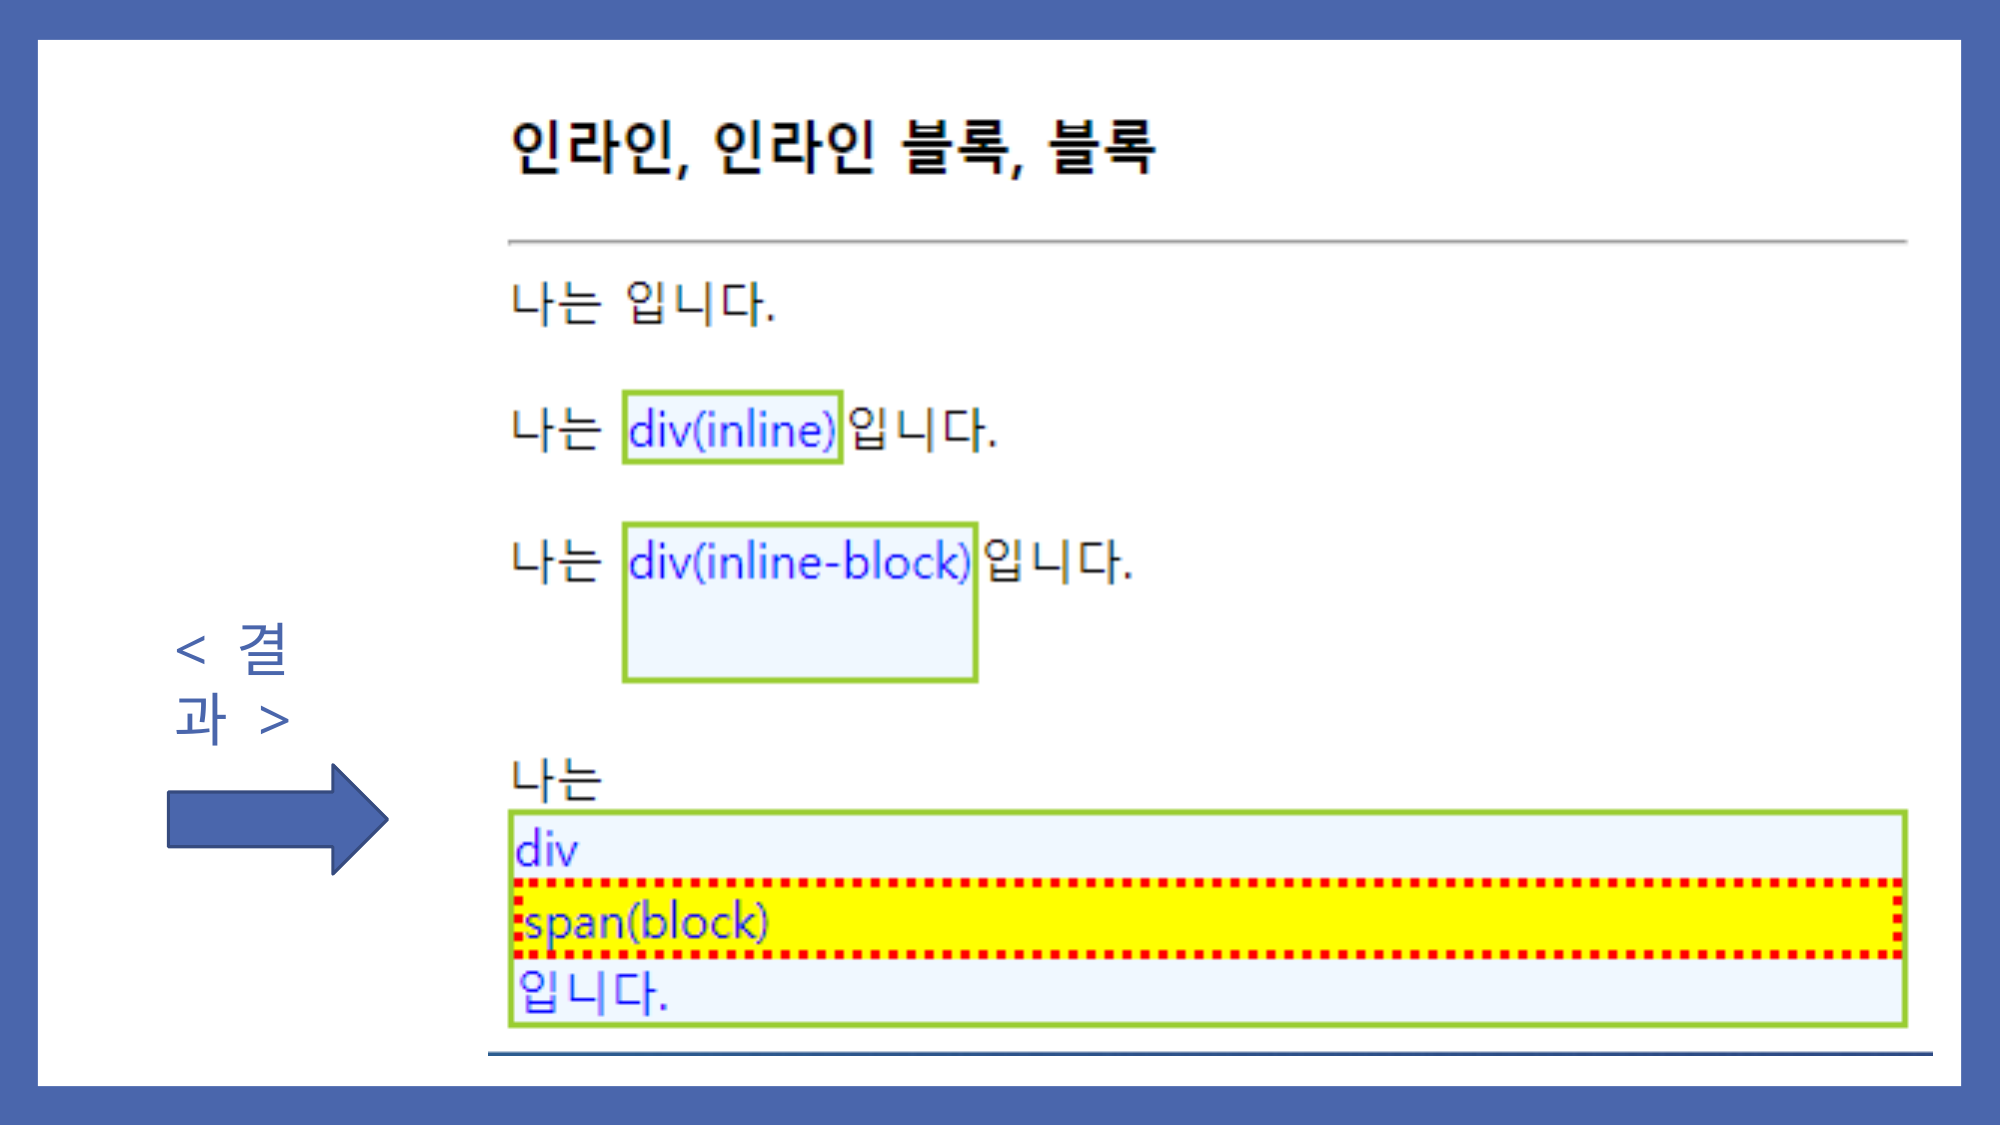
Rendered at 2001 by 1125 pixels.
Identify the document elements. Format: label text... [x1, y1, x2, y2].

text_box < 결과 > [159, 606, 397, 761]
picture [487, 81, 1933, 1057]
text_box [166, 763, 389, 876]
